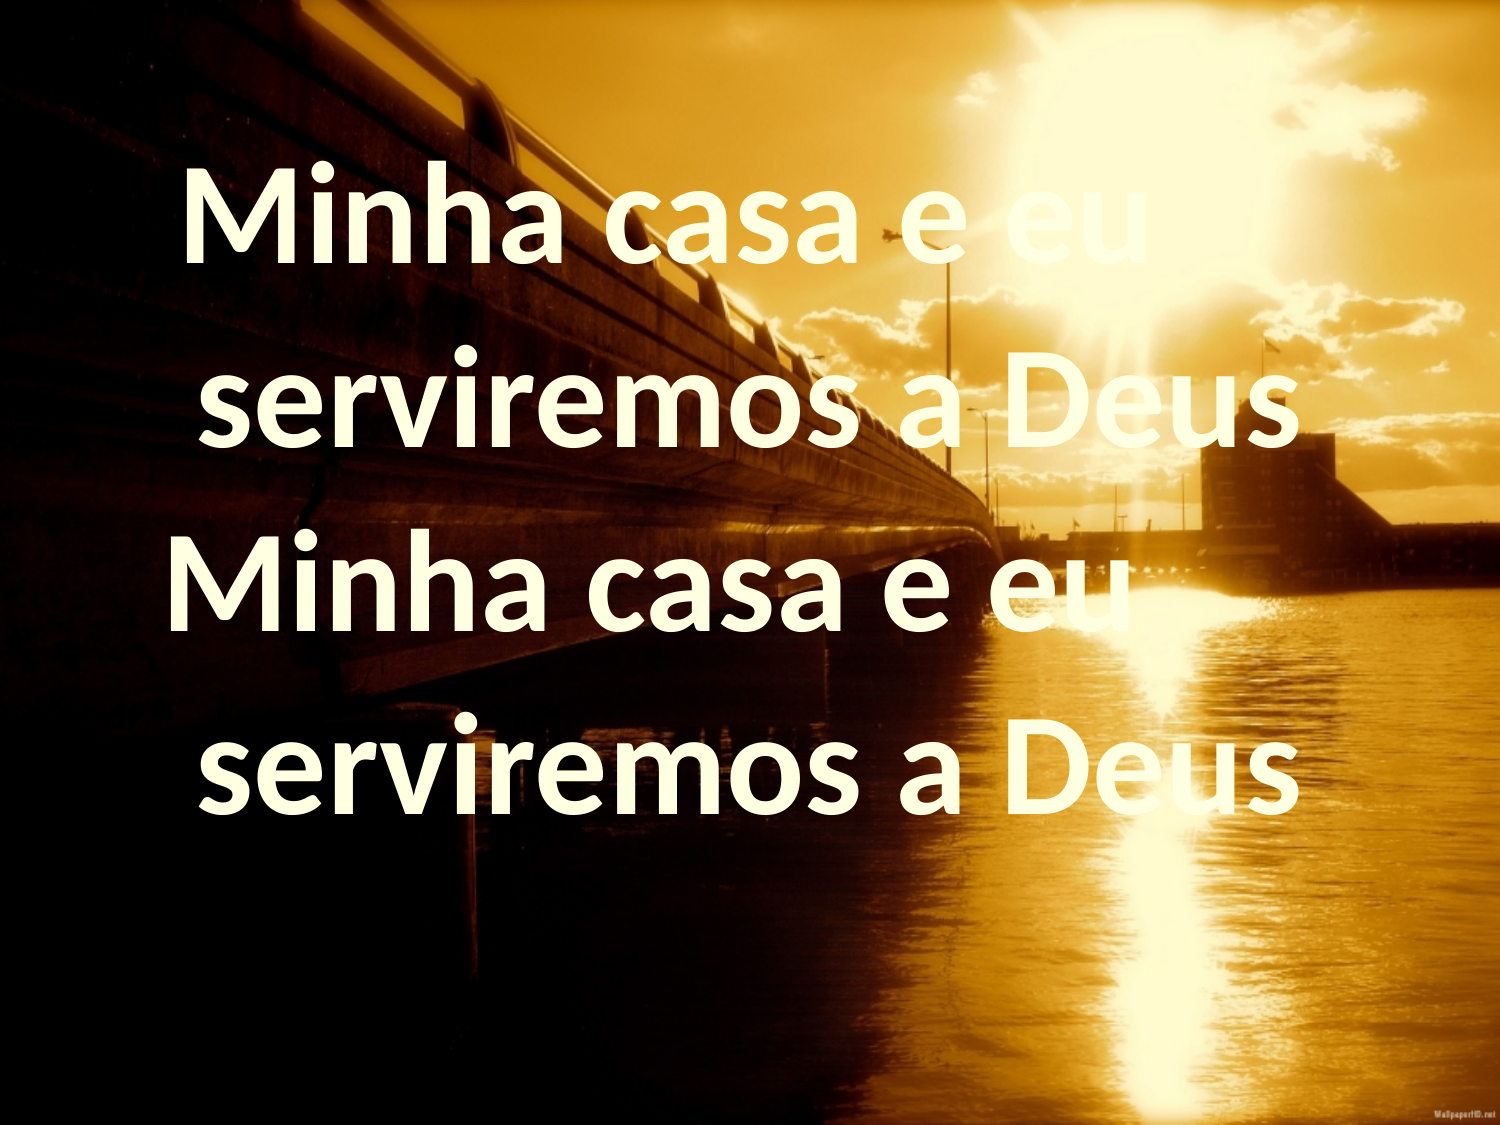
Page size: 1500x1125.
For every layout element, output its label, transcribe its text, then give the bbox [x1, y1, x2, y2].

picture [0, 0, 1500, 1125]
text_box Minha casa e eu serviremos a Deus Minha casa e eu serviremos a Deus [18, 101, 1481, 852]
